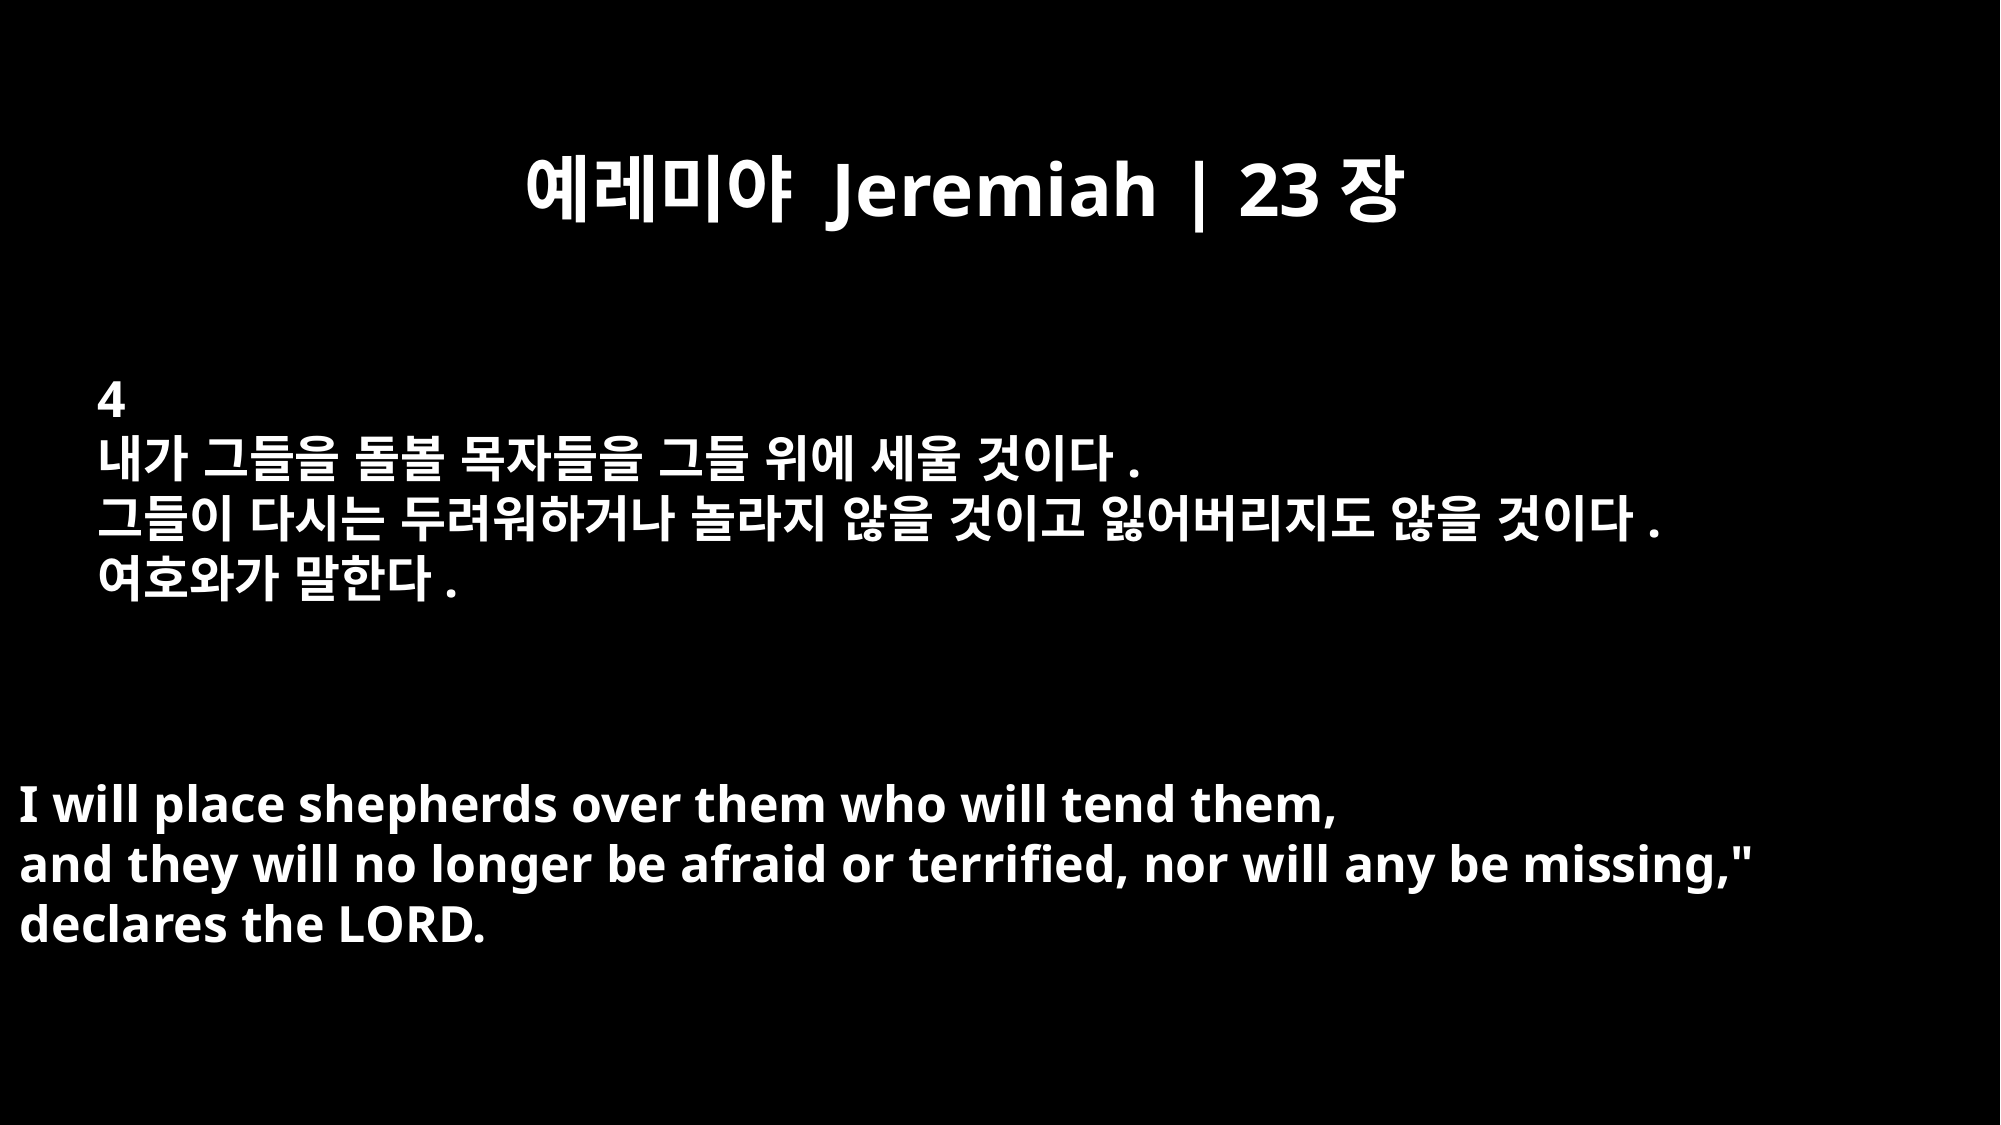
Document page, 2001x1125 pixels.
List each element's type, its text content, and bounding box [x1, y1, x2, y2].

text_box 4 내가 그들을 돌볼 목자들을 그들 위에 세울 것이다. 그들이 다시는 두려워하거나 놀라지 않을 것이고 잃어버리지도 않을 것이다. 여호와가 말한다. [82, 359, 1677, 615]
text_box 예레미야 Jeremiah | 23장 [510, 136, 1422, 239]
text_box I will place shepherds over them who will tend them, and they will no longer be afraid or terrified, nor will any be missing," declares the LORD. [5, 764, 1770, 960]
